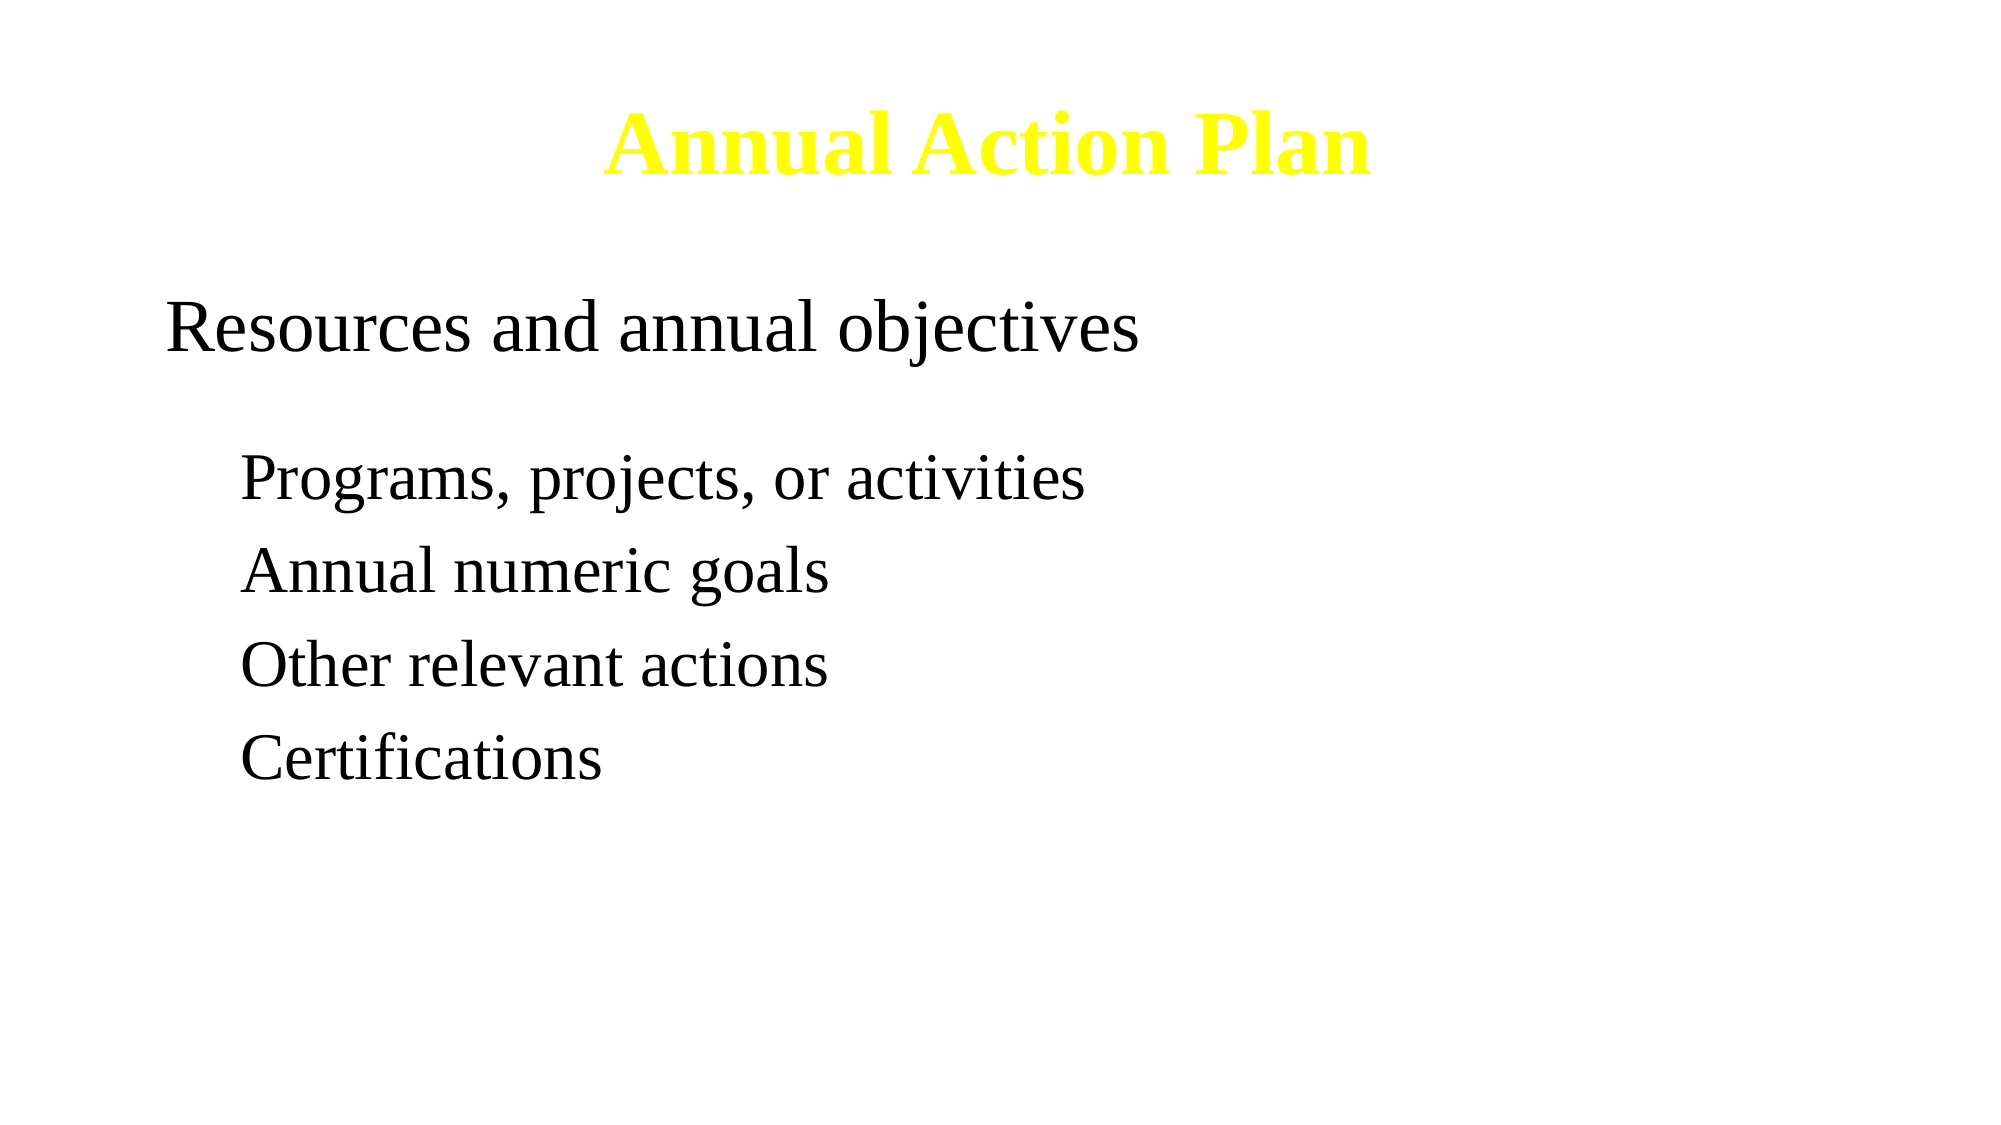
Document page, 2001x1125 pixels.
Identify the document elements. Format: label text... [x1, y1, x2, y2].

text_box Annual Action Plan [150, 37, 1850, 238]
text_box Resources and annual objectives Programs, projects, or activities Annual numeric goals Other relevant actions Certifications [150, 269, 1850, 1000]
